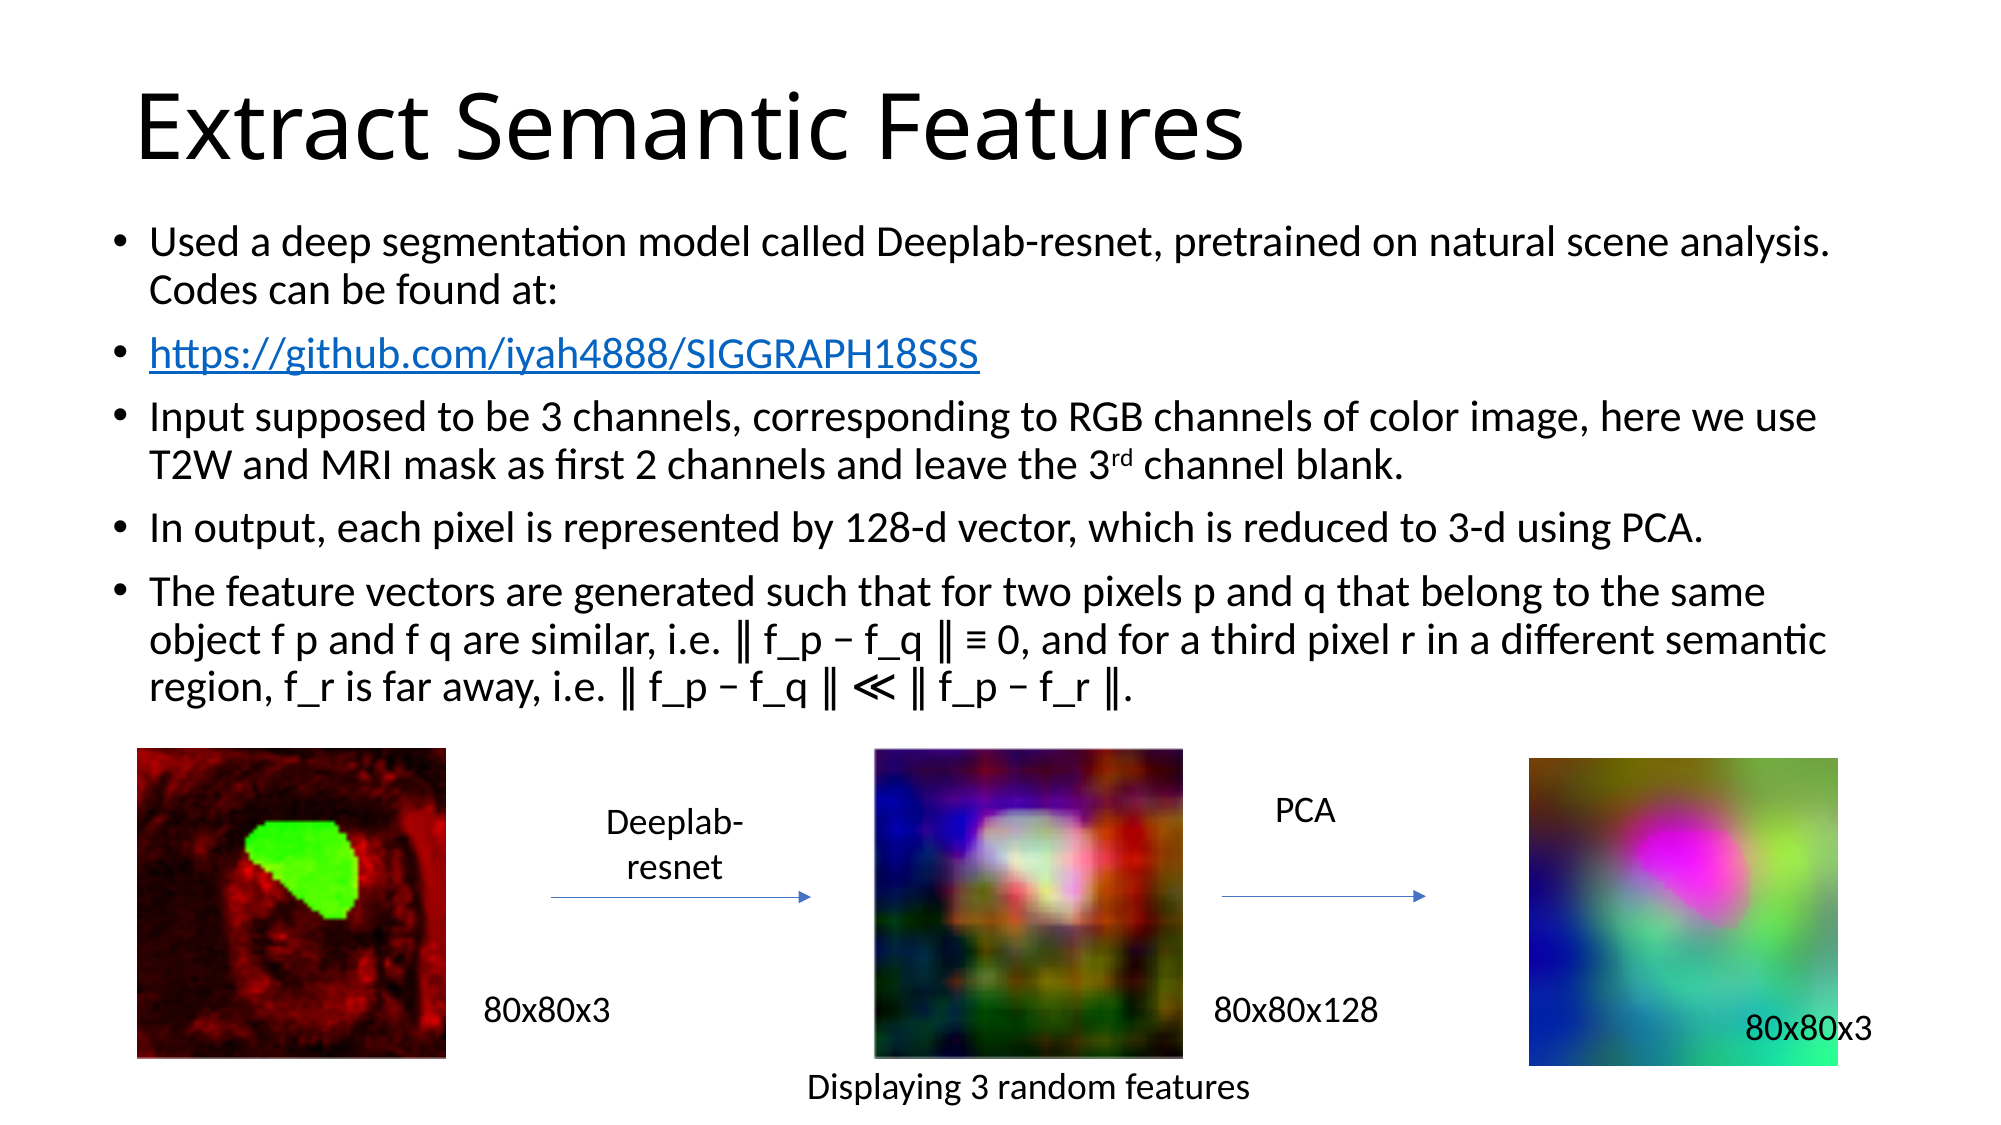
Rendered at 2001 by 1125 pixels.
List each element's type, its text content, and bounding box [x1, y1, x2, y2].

picture [1529, 758, 1838, 1066]
text_box Deeplab-resnet [577, 790, 773, 895]
picture [137, 748, 446, 1059]
picture [873, 748, 1183, 1059]
title Extract Semantic Features [118, 20, 1844, 211]
text_box 80x80x3 [1838, 995, 1944, 1055]
text_box Displaying 3 random features [792, 1054, 1286, 1115]
text_box PCA [1208, 777, 1403, 838]
text_box 80x80x128 [1198, 977, 1413, 1038]
list Used a deep segmentation model called Deeplab-resnet, pretrained on natural scene analysis. Codes can be found at: https://github.com/iyah4888/SIGGRAPH18SSS Input supposed to be 3 channels, corresponding to RGB channels of color image, here we use T2W and MRI mask as first 2 channels and leave the 3rd channel blank. In output, each pixel is represented by 128-d vector, which is reduced to 3-d using PCA. The feature vectors are generated such that for two pixels p and q that belong to the same object f p and f q are similar, i.e. ∥ f_p − f_q ∥ ≡ 0, and for a third pixel r in a different semantic region, f_r is far away, i.e. ∥ f_p − f_q ∥ ≪ ∥ f_p − f_r ∥. [97, 211, 1863, 721]
text_box 80x80x3 [468, 977, 644, 1038]
